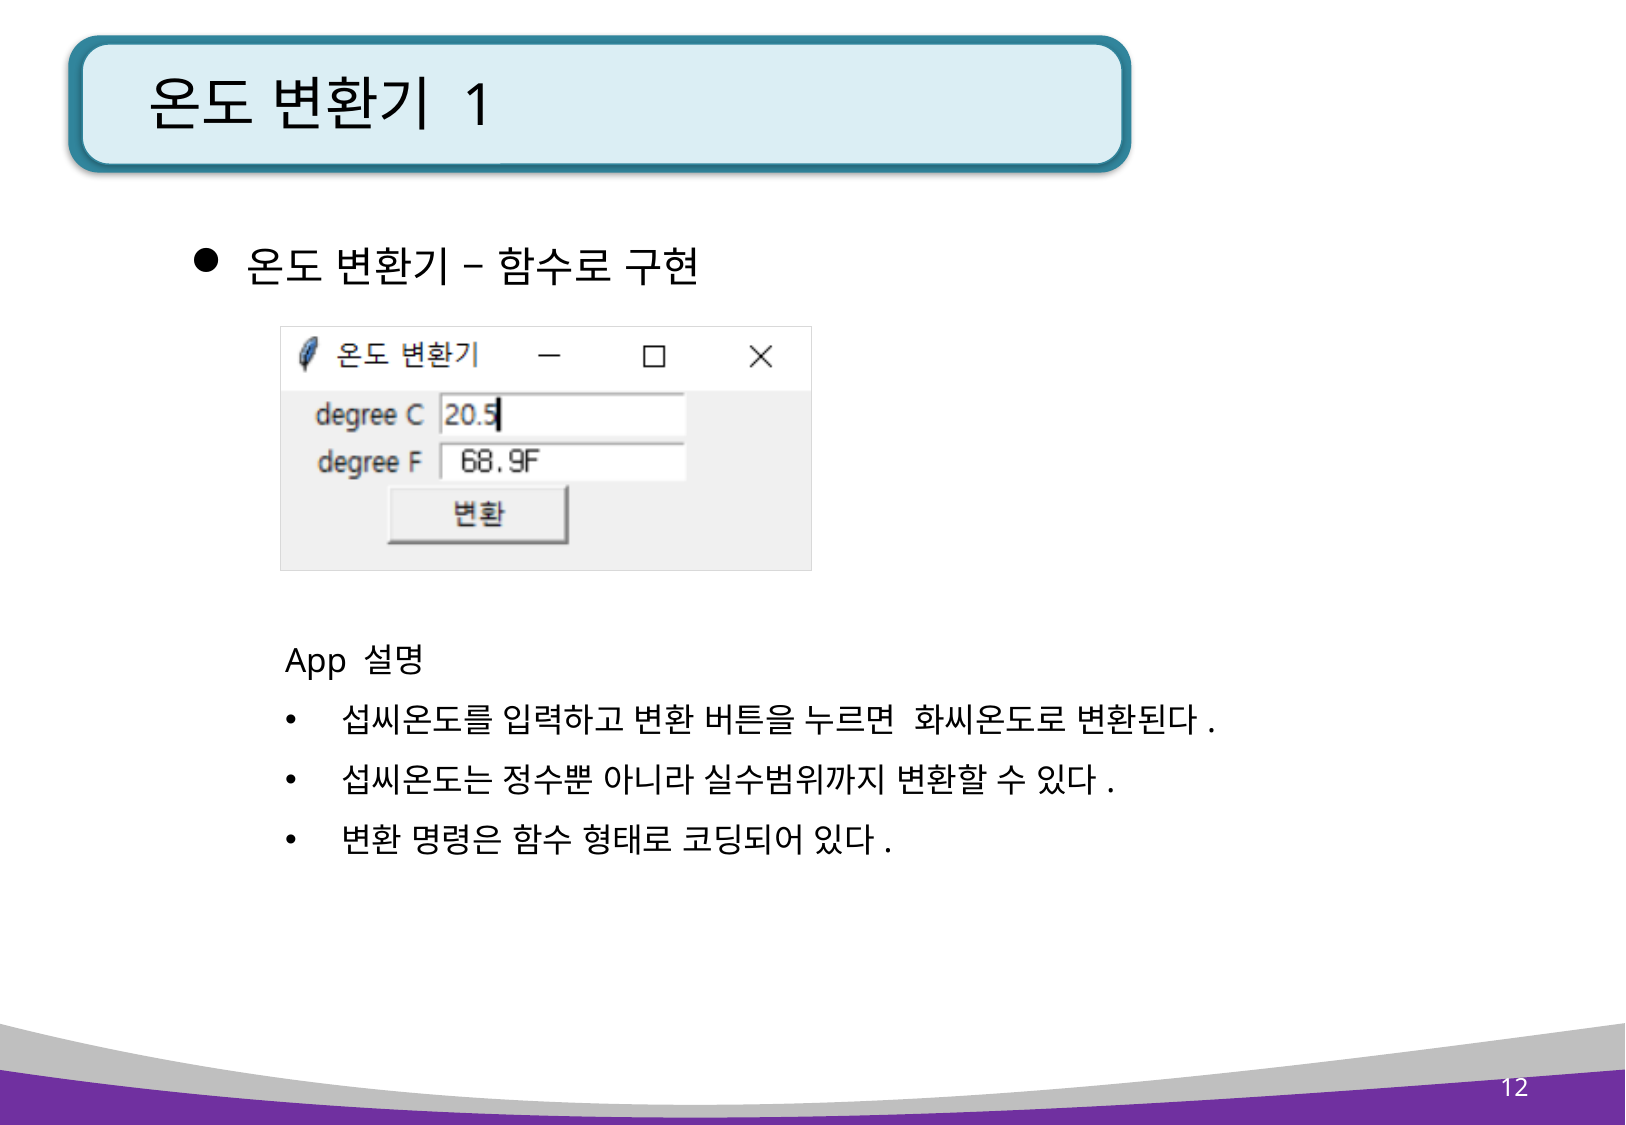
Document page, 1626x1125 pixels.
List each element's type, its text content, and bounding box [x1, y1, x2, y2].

text_box 온도 변환기 – 함수로 구현 [175, 208, 907, 298]
picture [280, 325, 813, 571]
text_box App 설명 섭씨온도를 입력하고 변환 버튼을 누르면 화씨온도로 변환된다. 섭씨온도는 정수뿐 아니라 실수범위까지 변환할 수 있다. 변환 명령은 함수 형태로 코딩되어 있다. [270, 612, 1392, 867]
title 온도 변환기 1 [103, 32, 1121, 173]
slide_number 12 [1452, 1058, 1544, 1119]
